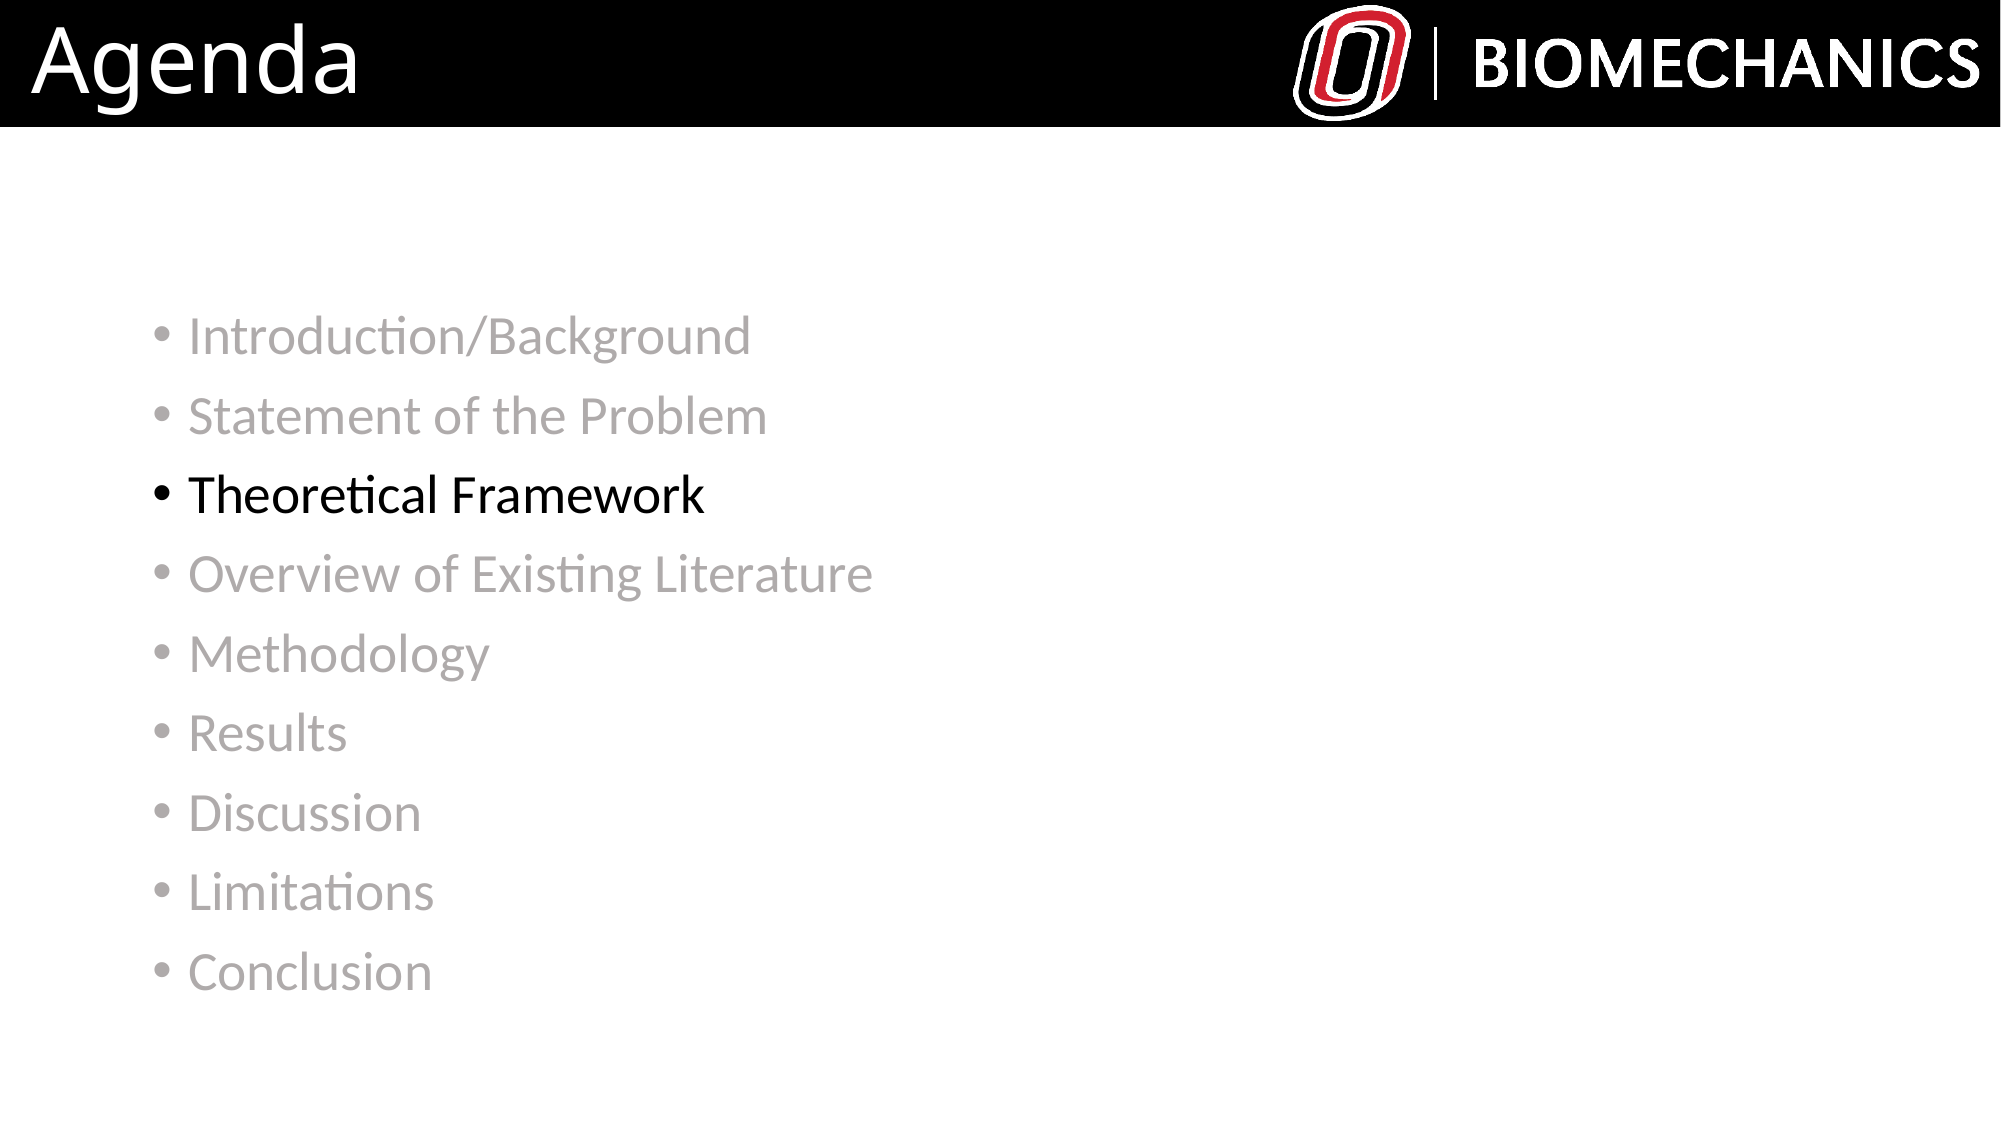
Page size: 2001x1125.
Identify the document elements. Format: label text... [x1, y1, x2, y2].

title Agenda [16, 1, 1275, 127]
list Introduction/Background Statement of the Problem Theoretical Framework Overview of Existing Literature Methodology Results Discussion Limitations Conclusion [137, 299, 1863, 1014]
picture [1293, 5, 1982, 121]
